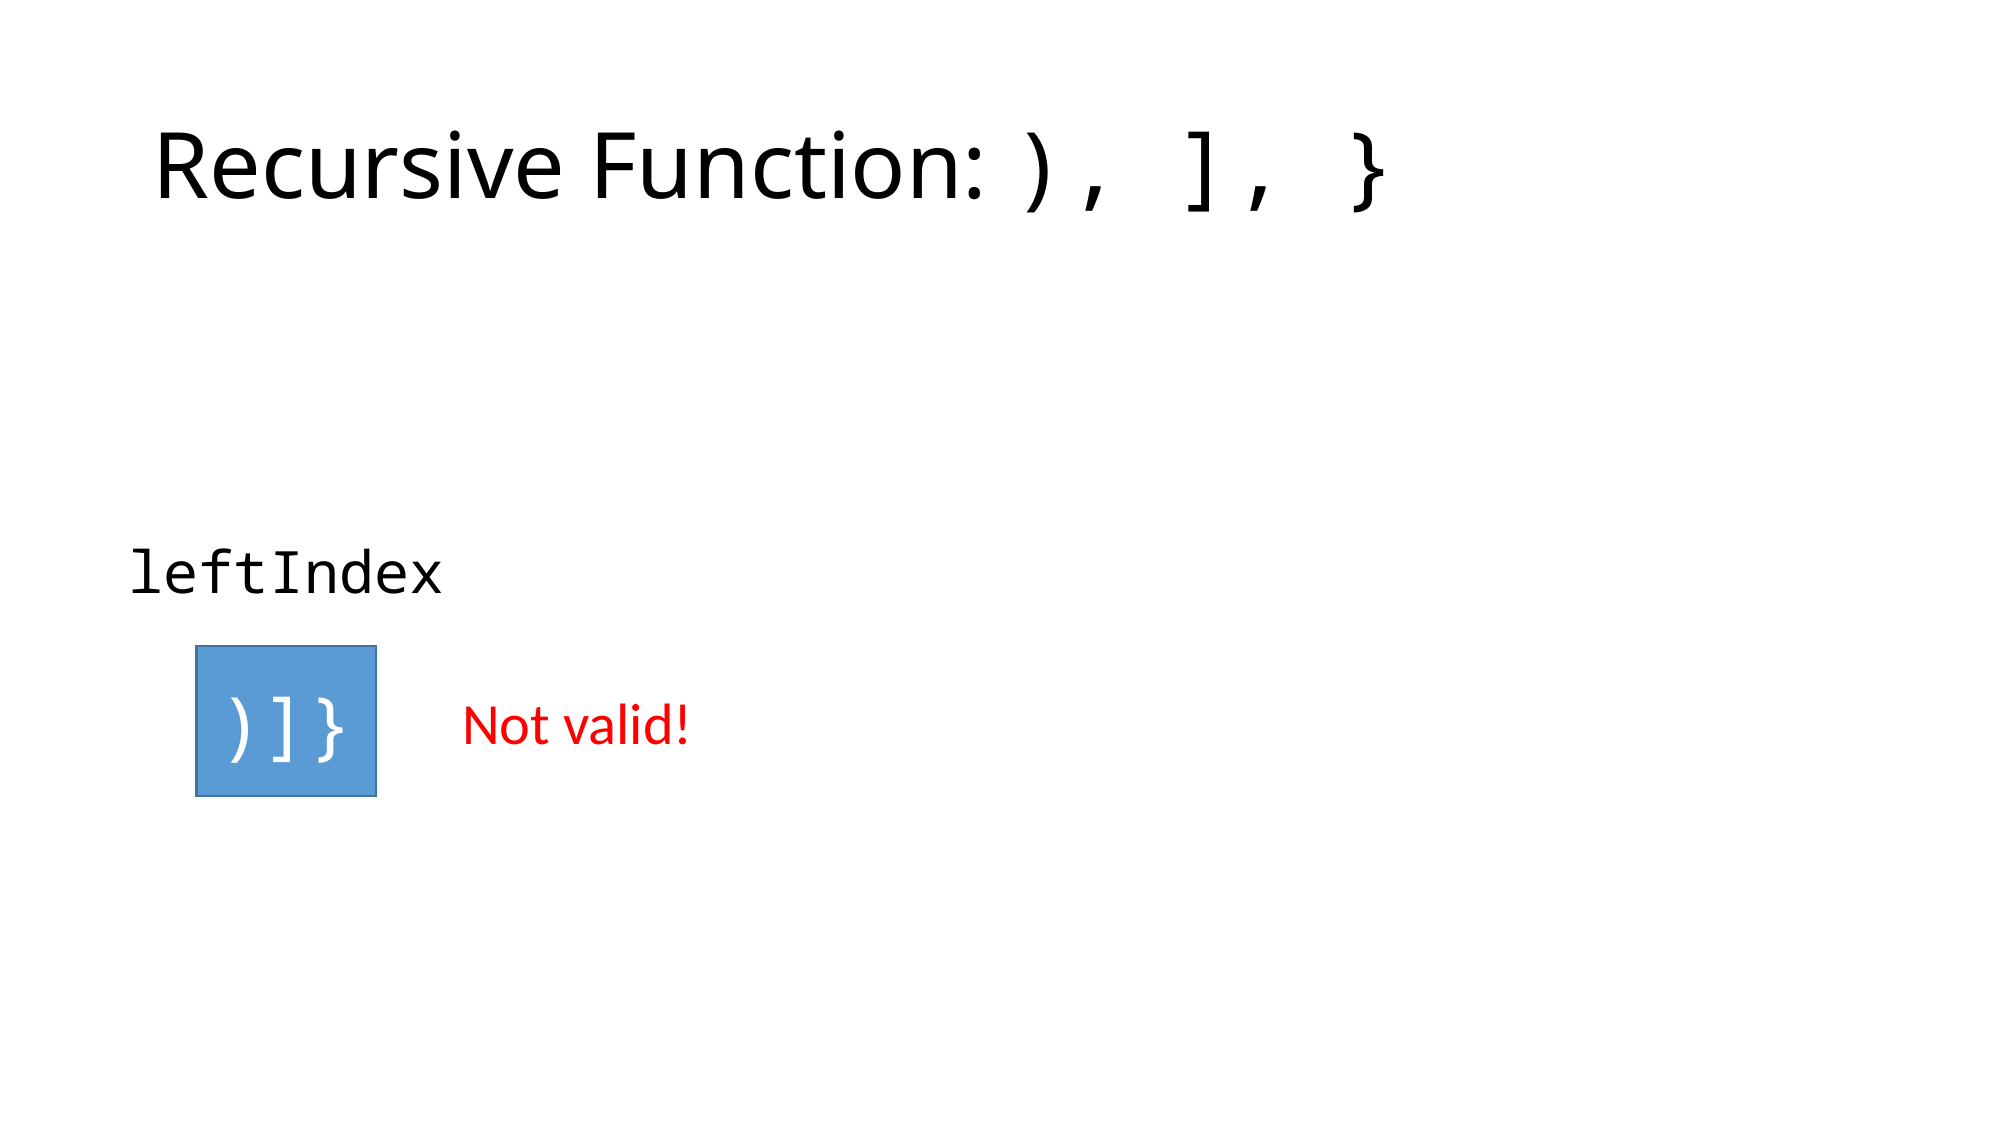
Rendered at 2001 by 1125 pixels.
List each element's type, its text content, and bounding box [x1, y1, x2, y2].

title Recursive Function: ), ], } [137, 59, 1863, 278]
text_box leftIndex [114, 527, 459, 613]
text_box Not valid! [447, 678, 711, 764]
text_box )]} [195, 645, 377, 797]
